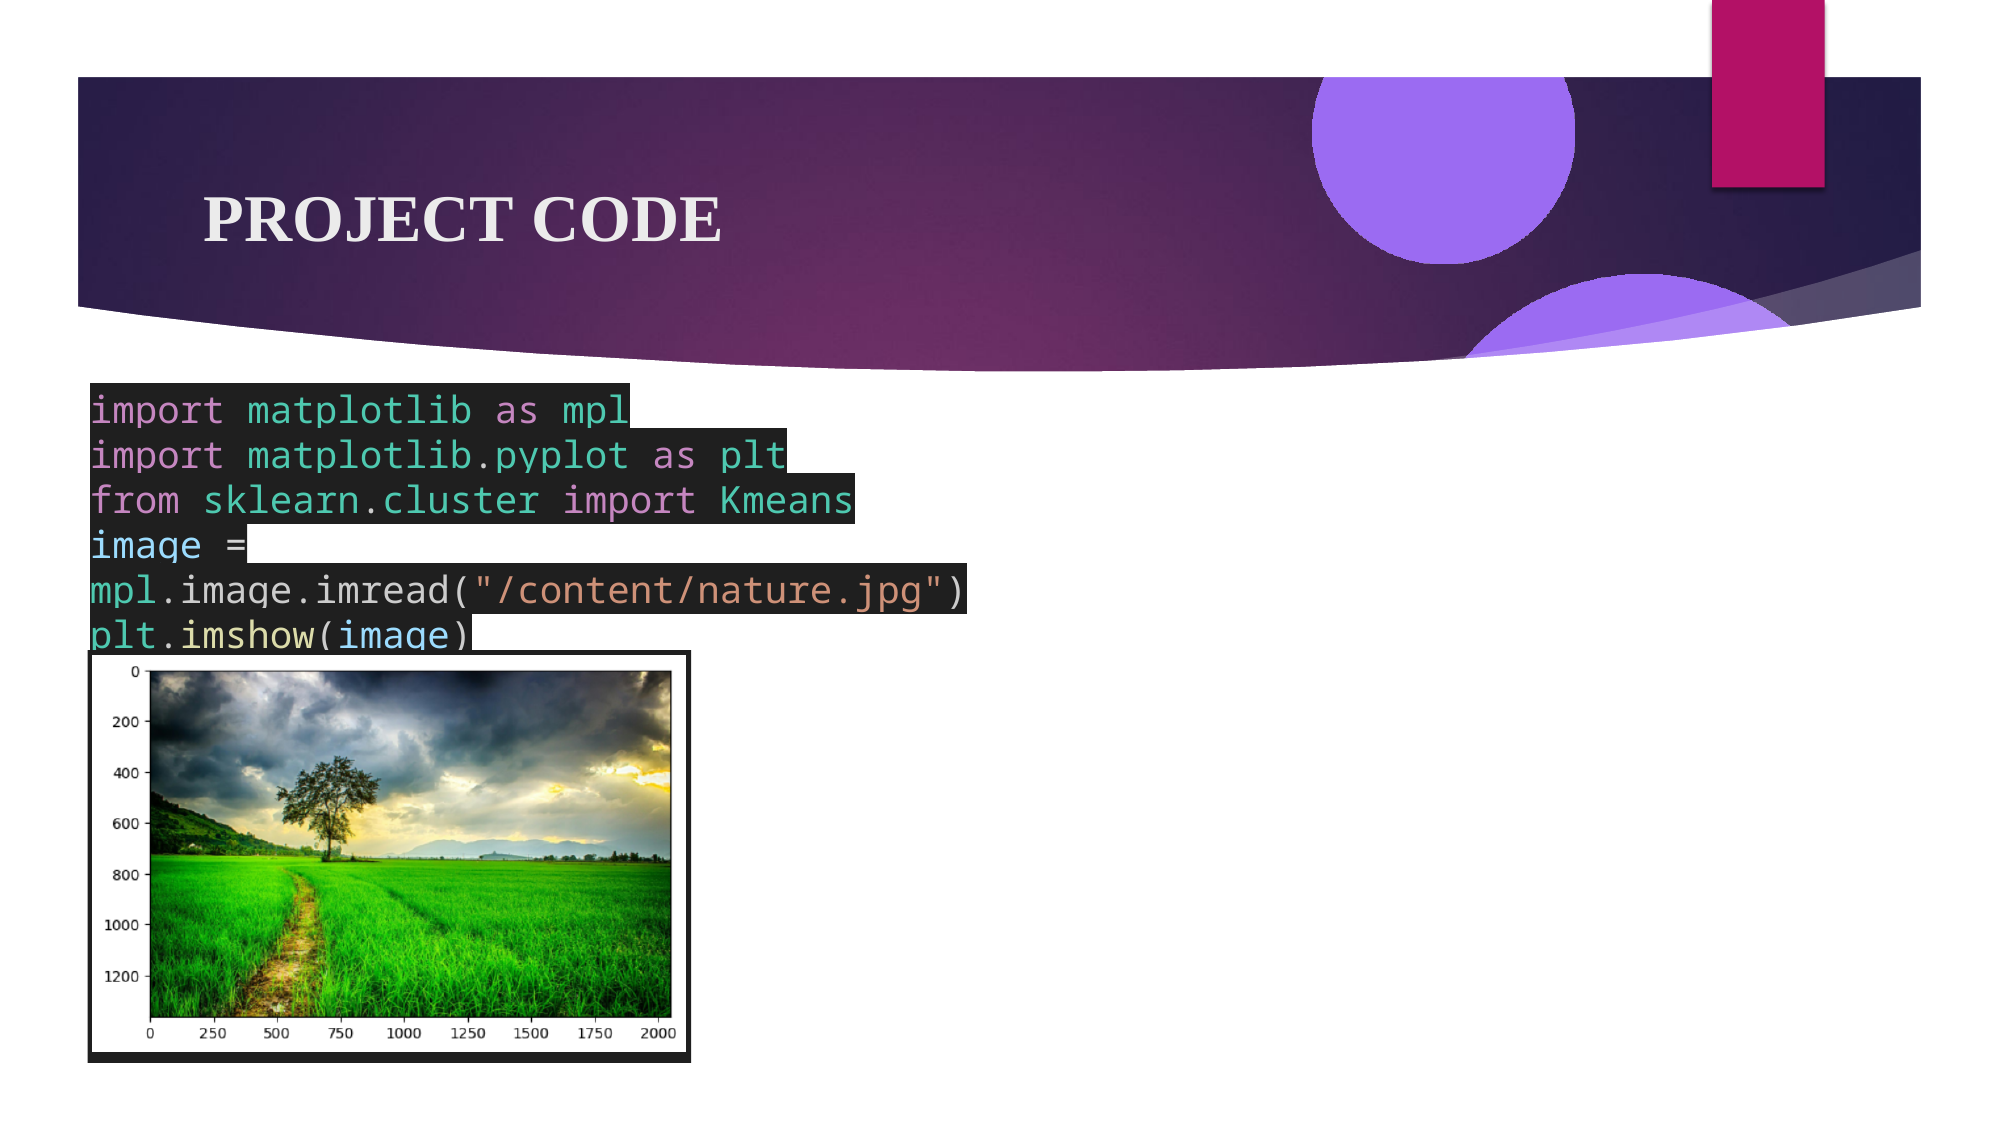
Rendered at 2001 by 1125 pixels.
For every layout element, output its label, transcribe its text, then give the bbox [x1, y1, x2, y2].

picture [79, 0, 1920, 371]
text_box import matplotlib as mpl import matplotlib.pyplot as plt from sklearn.cluster import Kmeans image = mpl.image.imread("/content/nature.jpg") plt.imshow(image) [75, 378, 1075, 709]
title PROJECT CODE [201, 172, 725, 363]
picture [87, 649, 692, 1063]
